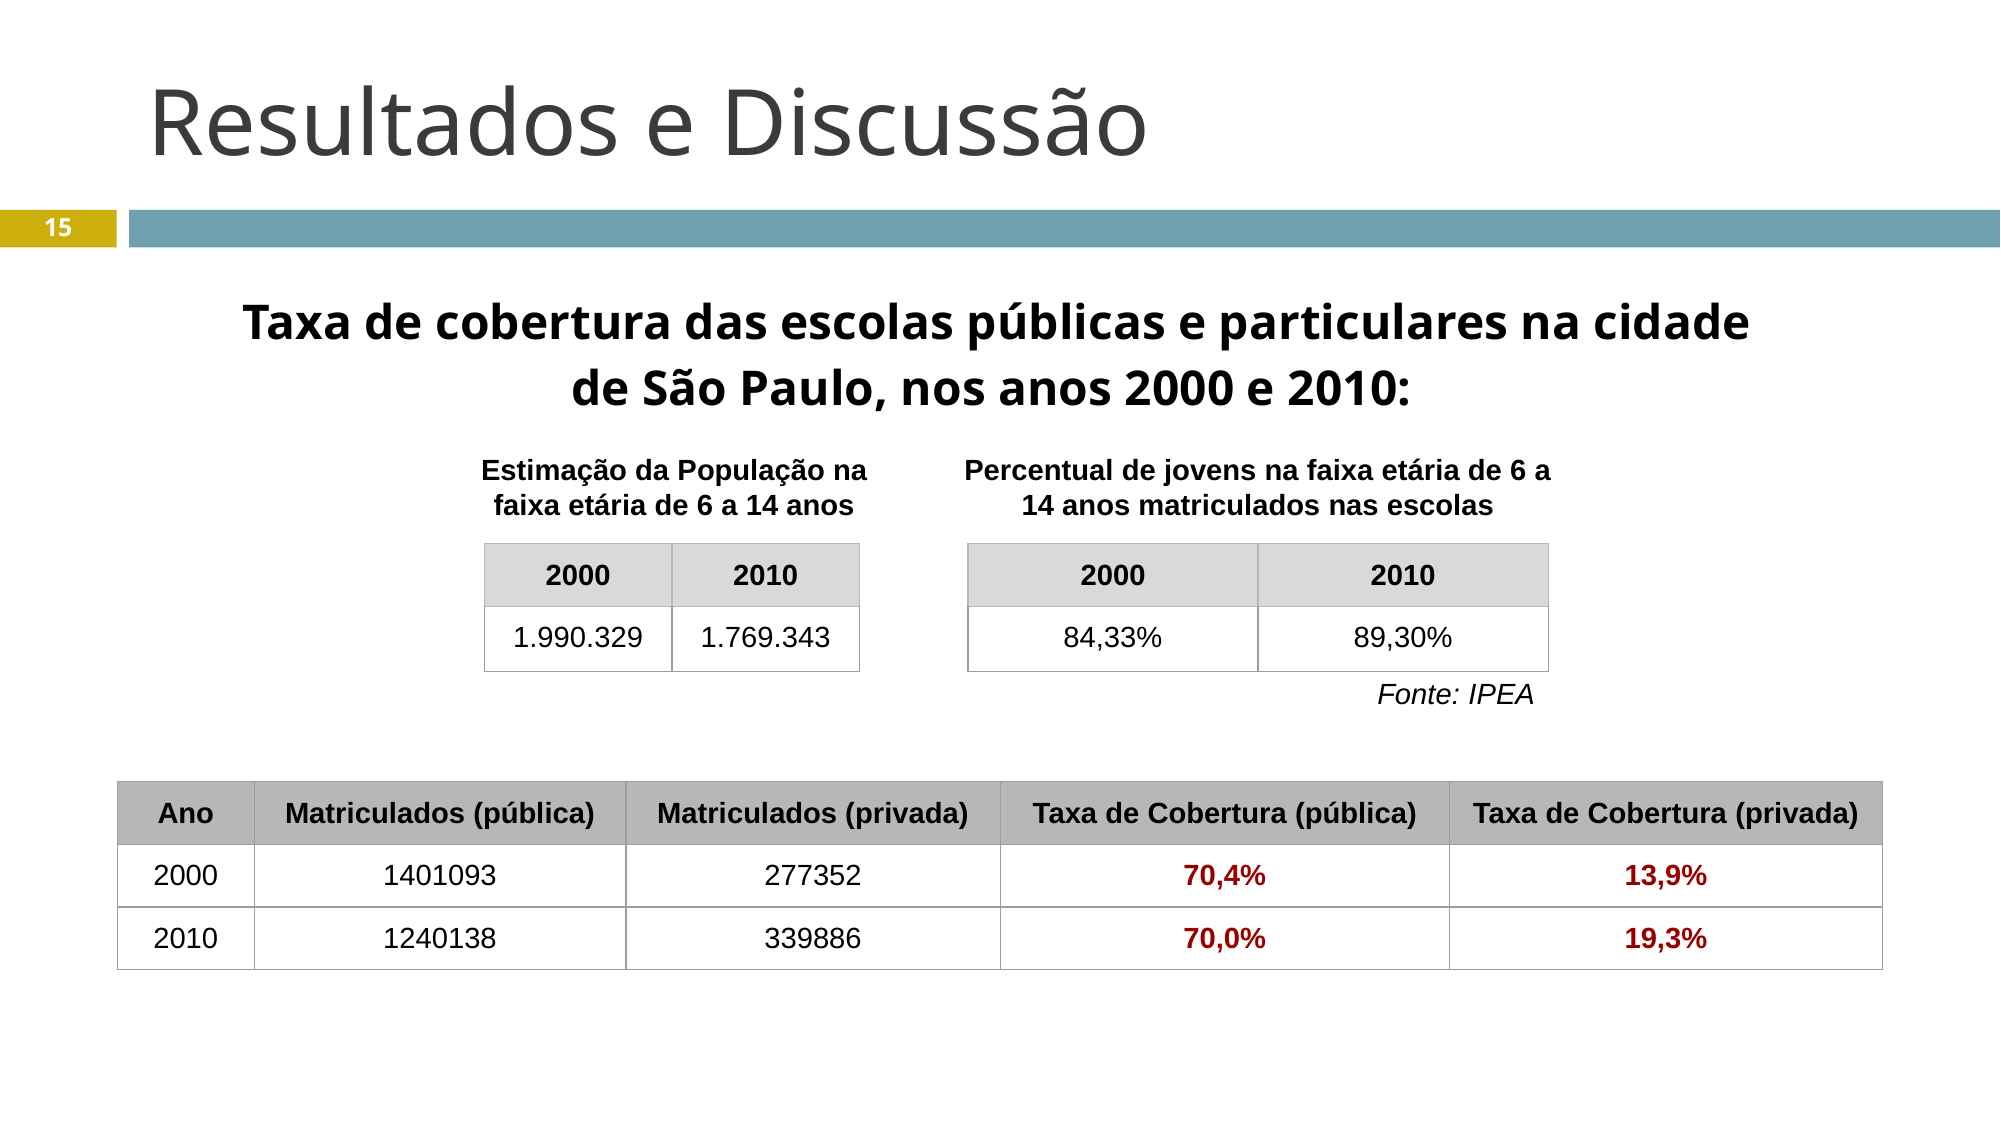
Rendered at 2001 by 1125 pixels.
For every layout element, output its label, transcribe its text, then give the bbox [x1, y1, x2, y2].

table_cell 70,4% [1001, 845, 1449, 906]
table_cell 89,30% [1259, 607, 1548, 671]
table_header Ano [118, 782, 254, 844]
table_header 2000 [485, 544, 671, 606]
title Resultados e Discussão [132, 37, 1471, 200]
text_box Percentual de jovens na faixa etária de 6 a 14 anos matriculados nas escolas [944, 436, 1572, 545]
table_cell 19,3% [1450, 908, 1882, 969]
table_cell 84,33% [969, 607, 1257, 671]
table_header Taxa de Cobertura (pública) [1001, 782, 1449, 844]
table_cell 13,9% [1450, 845, 1882, 906]
table_cell 2000 [118, 845, 254, 906]
table_cell 70,0% [1001, 908, 1449, 969]
text_box Estimação da População na faixa etária de 6 a 14 anos [440, 436, 908, 518]
table_header 2010 [1259, 544, 1548, 606]
text_box Fonte: IPEA [1362, 660, 1561, 724]
table_cell 2010 [118, 908, 254, 969]
table_header Taxa de Cobertura (privada) [1450, 782, 1882, 844]
table_cell 1.769.343 [673, 607, 859, 671]
table_cell 277352 [627, 845, 1000, 906]
table_cell 339886 [627, 908, 1000, 969]
table_cell 1.990.329 [485, 607, 671, 671]
table_cell 1240138 [255, 908, 625, 969]
text_box Taxa de cobertura das escolas públicas e particulares na cidade de São Paulo, nos anos 2000 e 2010: [199, 284, 1797, 414]
table_header Matriculados (privada) [627, 782, 1000, 844]
table_header Matriculados (pública) [255, 782, 625, 844]
table_header 2010 [673, 544, 859, 606]
table_header 2000 [969, 544, 1257, 606]
slide_number 15 [0, 208, 117, 249]
table_cell 1401093 [255, 845, 625, 906]
